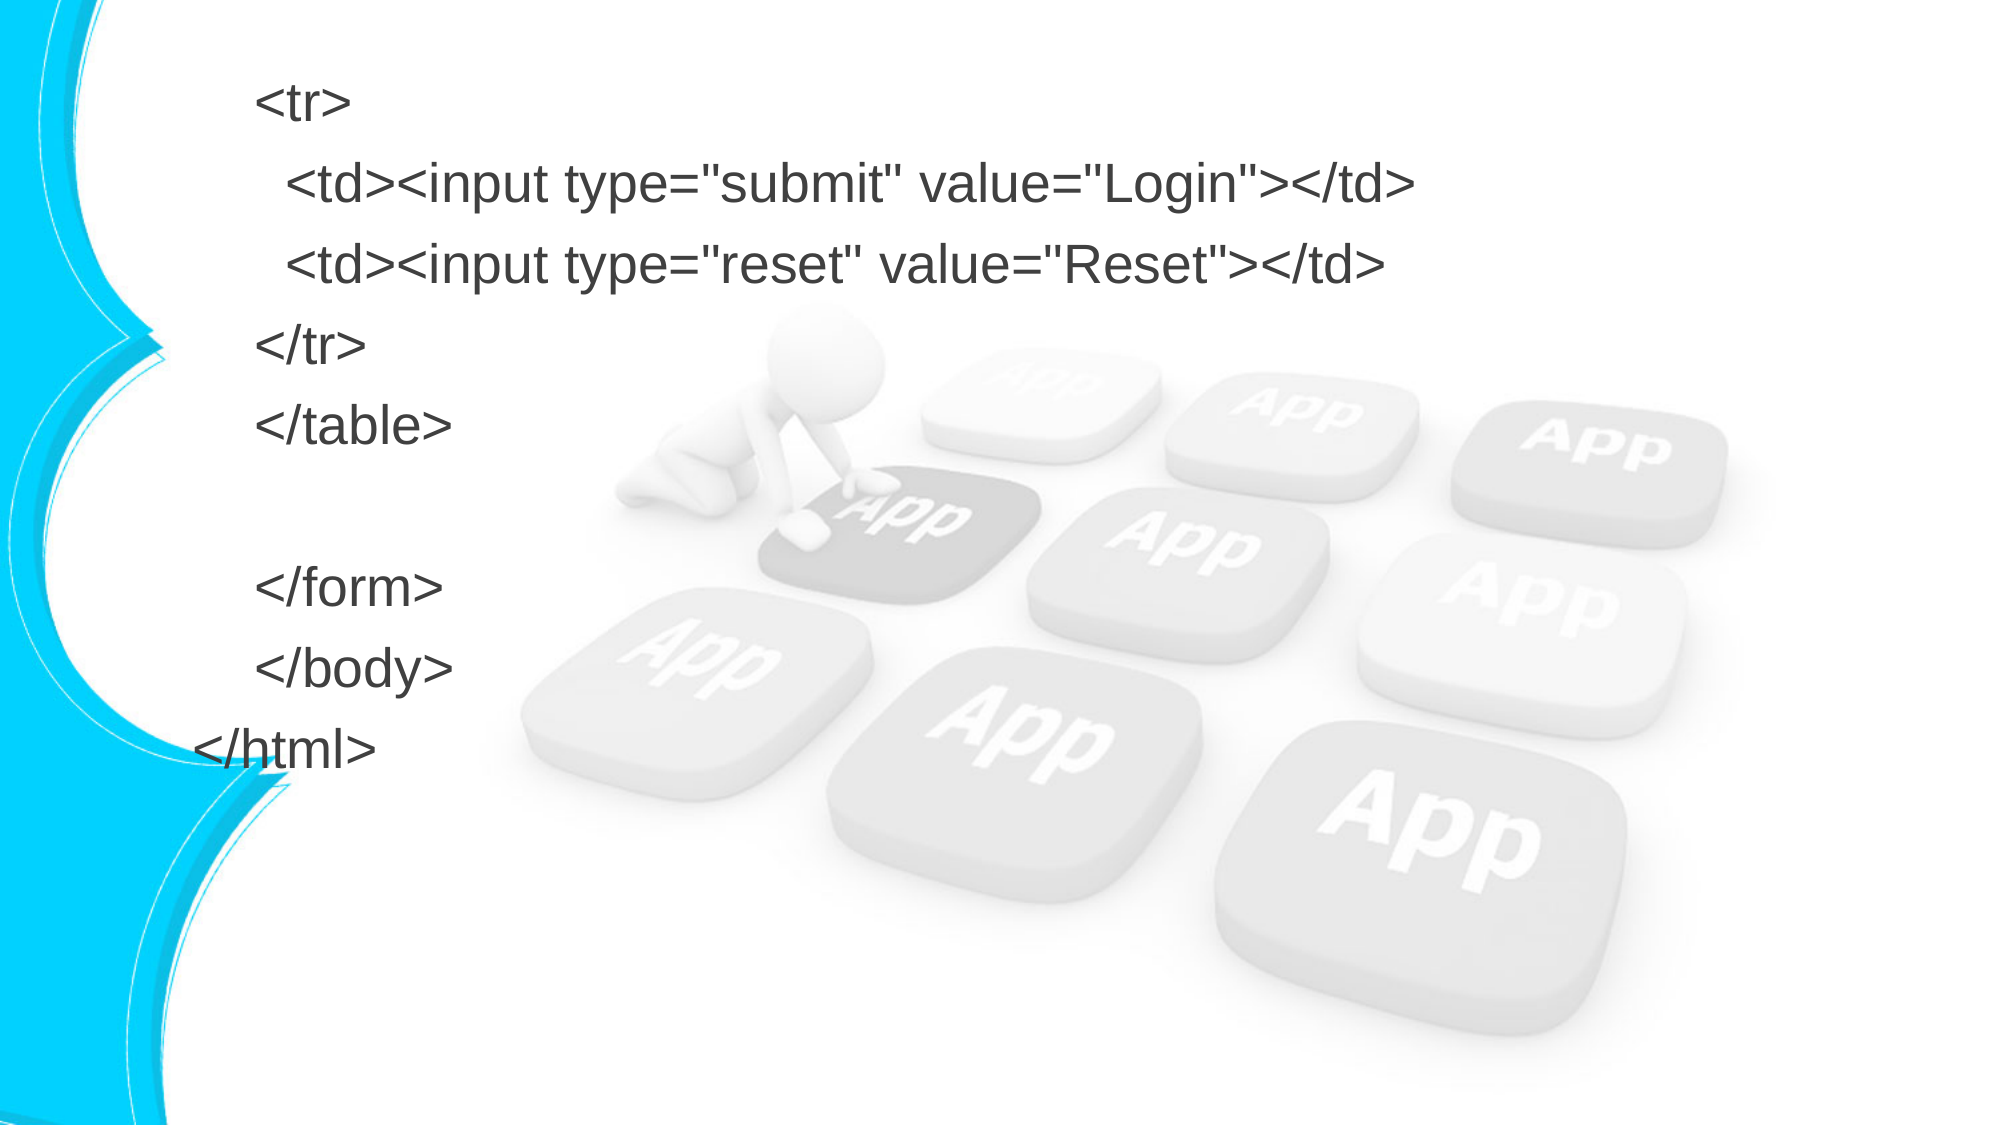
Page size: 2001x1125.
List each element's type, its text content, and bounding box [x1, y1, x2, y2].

picture [0, 0, 2001, 1125]
picture [0, 1118, 15, 1125]
picture [73, 52, 77, 62]
list <tr> <td><input type="submit" value="Login"></td> <td><input type="reset" value="Reset"></td> </tr> </table> </form> </body> </html> [177, 66, 1899, 1072]
